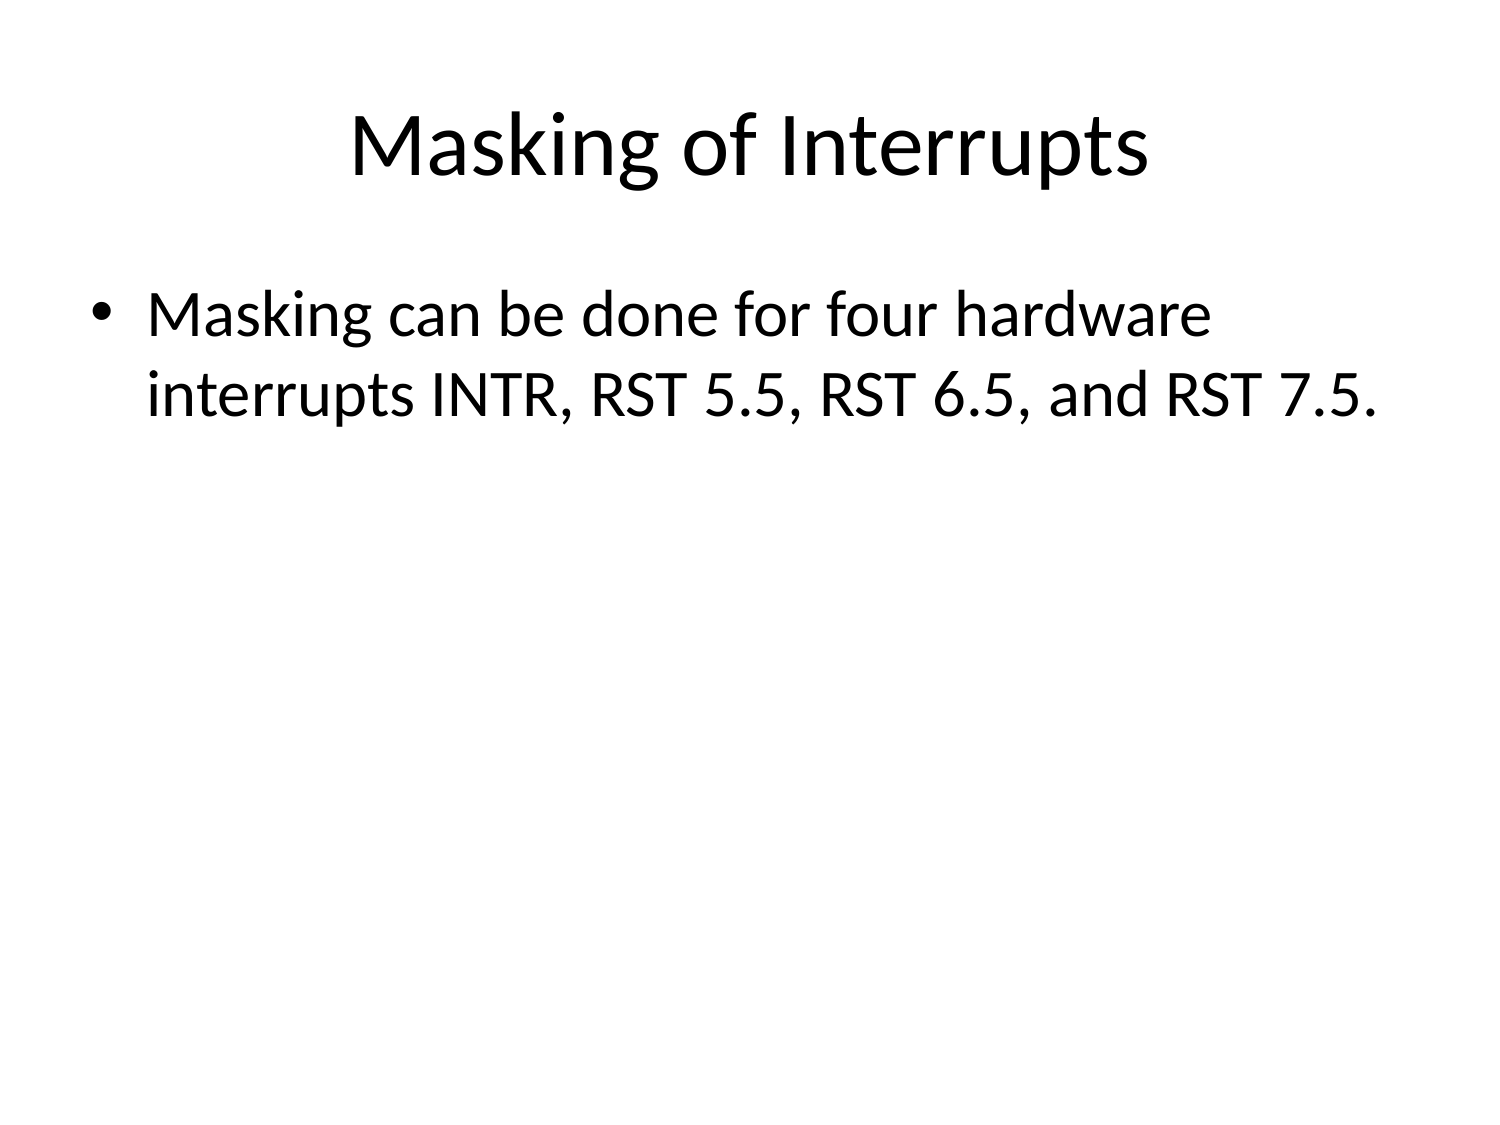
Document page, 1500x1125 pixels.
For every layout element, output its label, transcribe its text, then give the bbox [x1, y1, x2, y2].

title Masking of Interrupts [75, 45, 1425, 233]
list Masking can be done for four hardware interrupts INTR, RST 5.5, RST 6.5, and RST 7.5. [75, 262, 1425, 1005]
